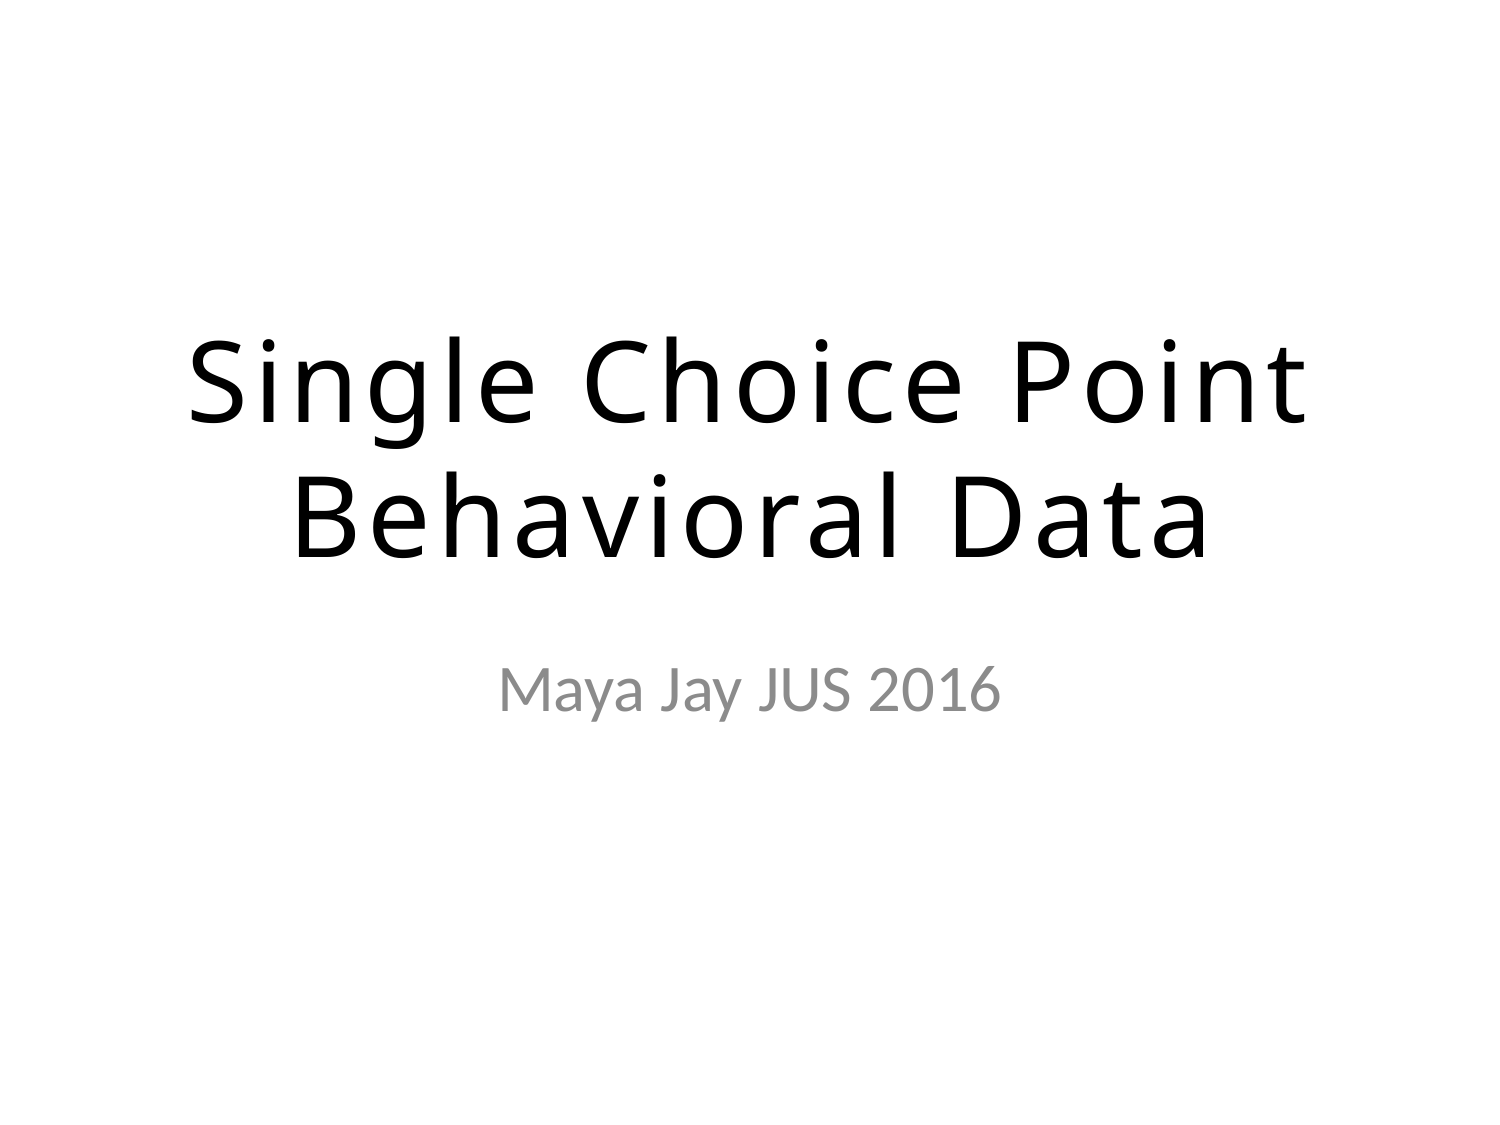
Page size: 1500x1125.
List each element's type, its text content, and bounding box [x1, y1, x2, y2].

subtitle Maya Jay JUS 2016 [225, 637, 1275, 925]
title Single Choice Point Behavioral Data [68, 324, 1434, 566]
